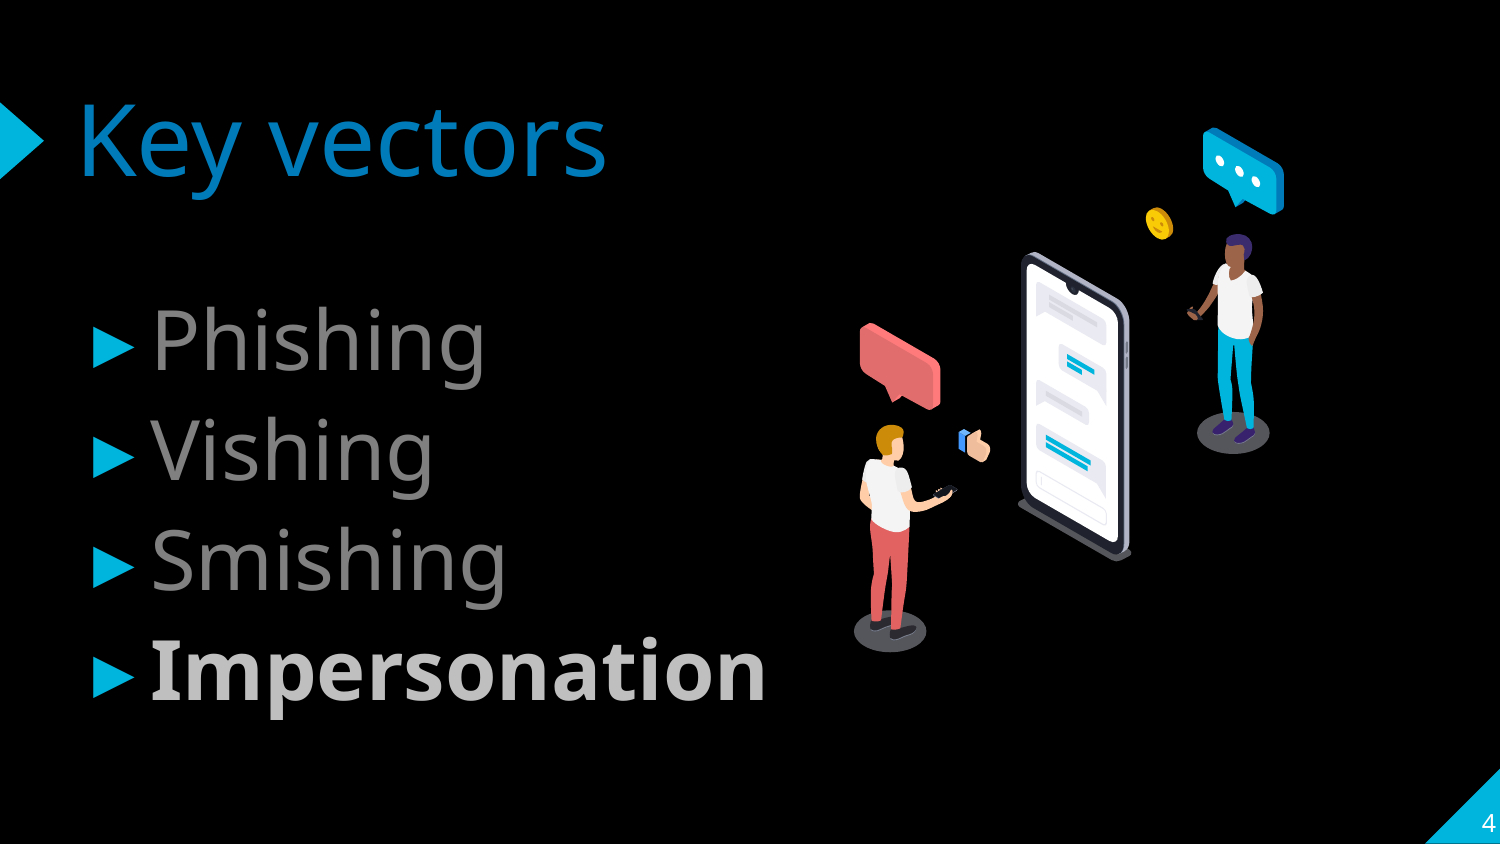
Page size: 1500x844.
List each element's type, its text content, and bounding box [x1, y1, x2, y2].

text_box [853, 126, 1285, 653]
list Phishing Vishing Smishing Impersonation [75, 276, 1120, 717]
title Key vectors [75, 99, 1001, 276]
slide_number 4 [1421, 760, 1497, 838]
